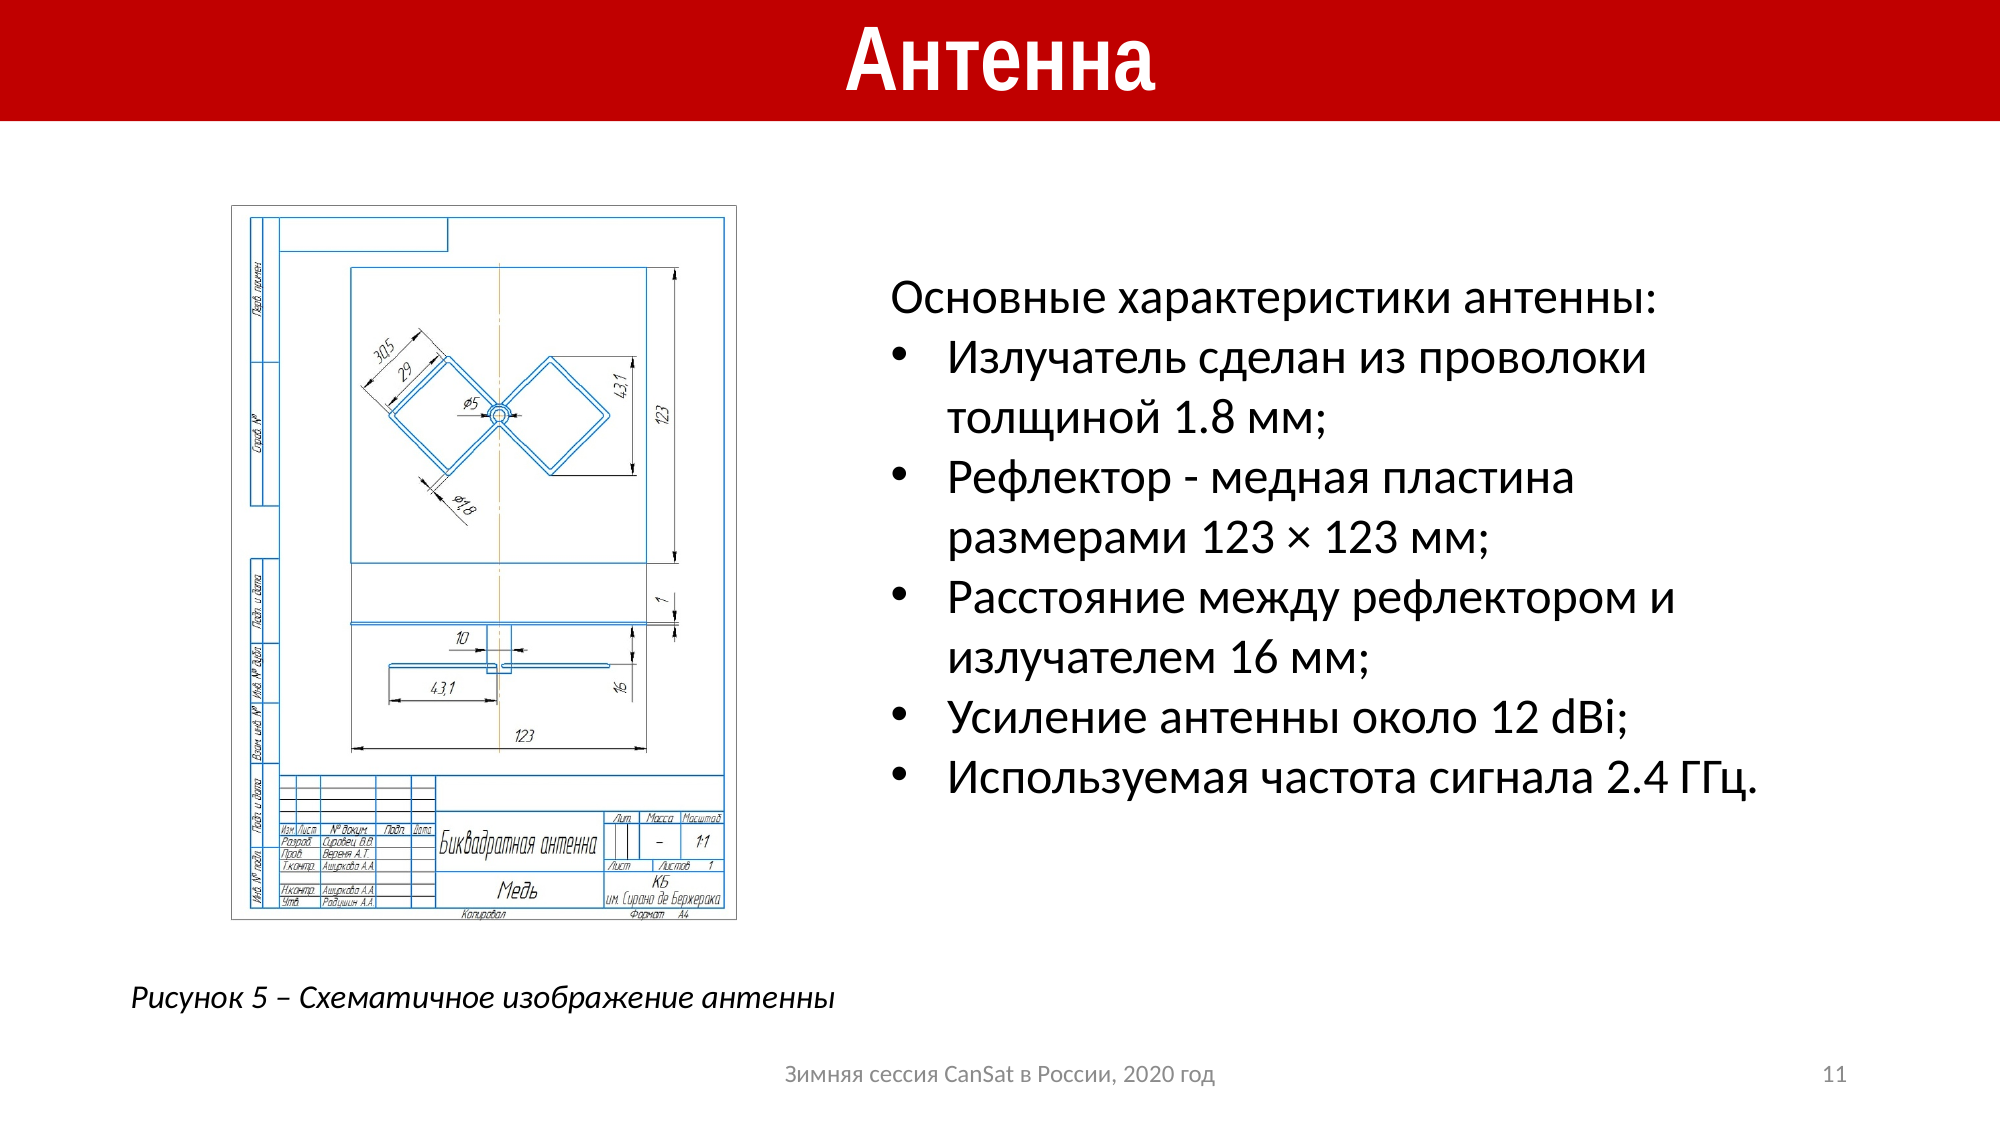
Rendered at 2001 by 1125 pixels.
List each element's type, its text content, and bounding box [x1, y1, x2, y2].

picture [229, 204, 737, 921]
slide_number 11 [1412, 1042, 1863, 1103]
text_box Рисунок 5 – Схематичное изображение антенны [115, 967, 852, 1023]
footer Зимняя сессия CanSat в России, 2020 год [662, 1042, 1338, 1103]
text_box Антенна [0, 0, 2000, 122]
text_box Основные характеристики антенны: Излучатель сделан из проволоки толщиной 1.8 мм; Рефлектор - медная пластина размерами 123 × 123 мм; Расстояние между рефлектором и излучателем 16 мм; Усиление антенны около 12 dBi; Используемая частота сигнала 2.4 ГГц. [875, 256, 1799, 901]
